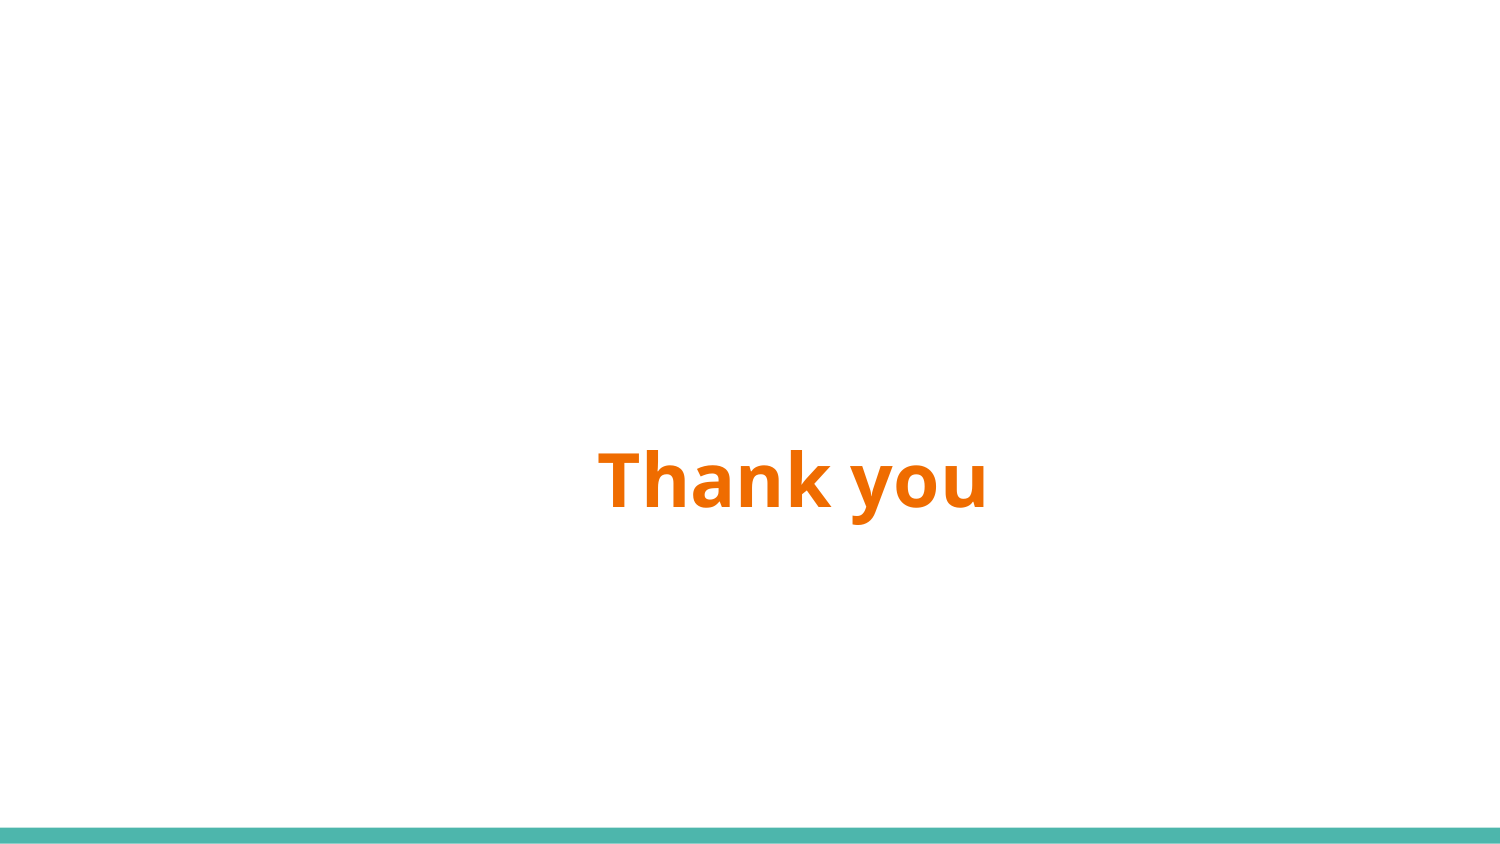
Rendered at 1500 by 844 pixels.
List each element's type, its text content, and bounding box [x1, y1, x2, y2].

title Thank you [57, 417, 1456, 534]
